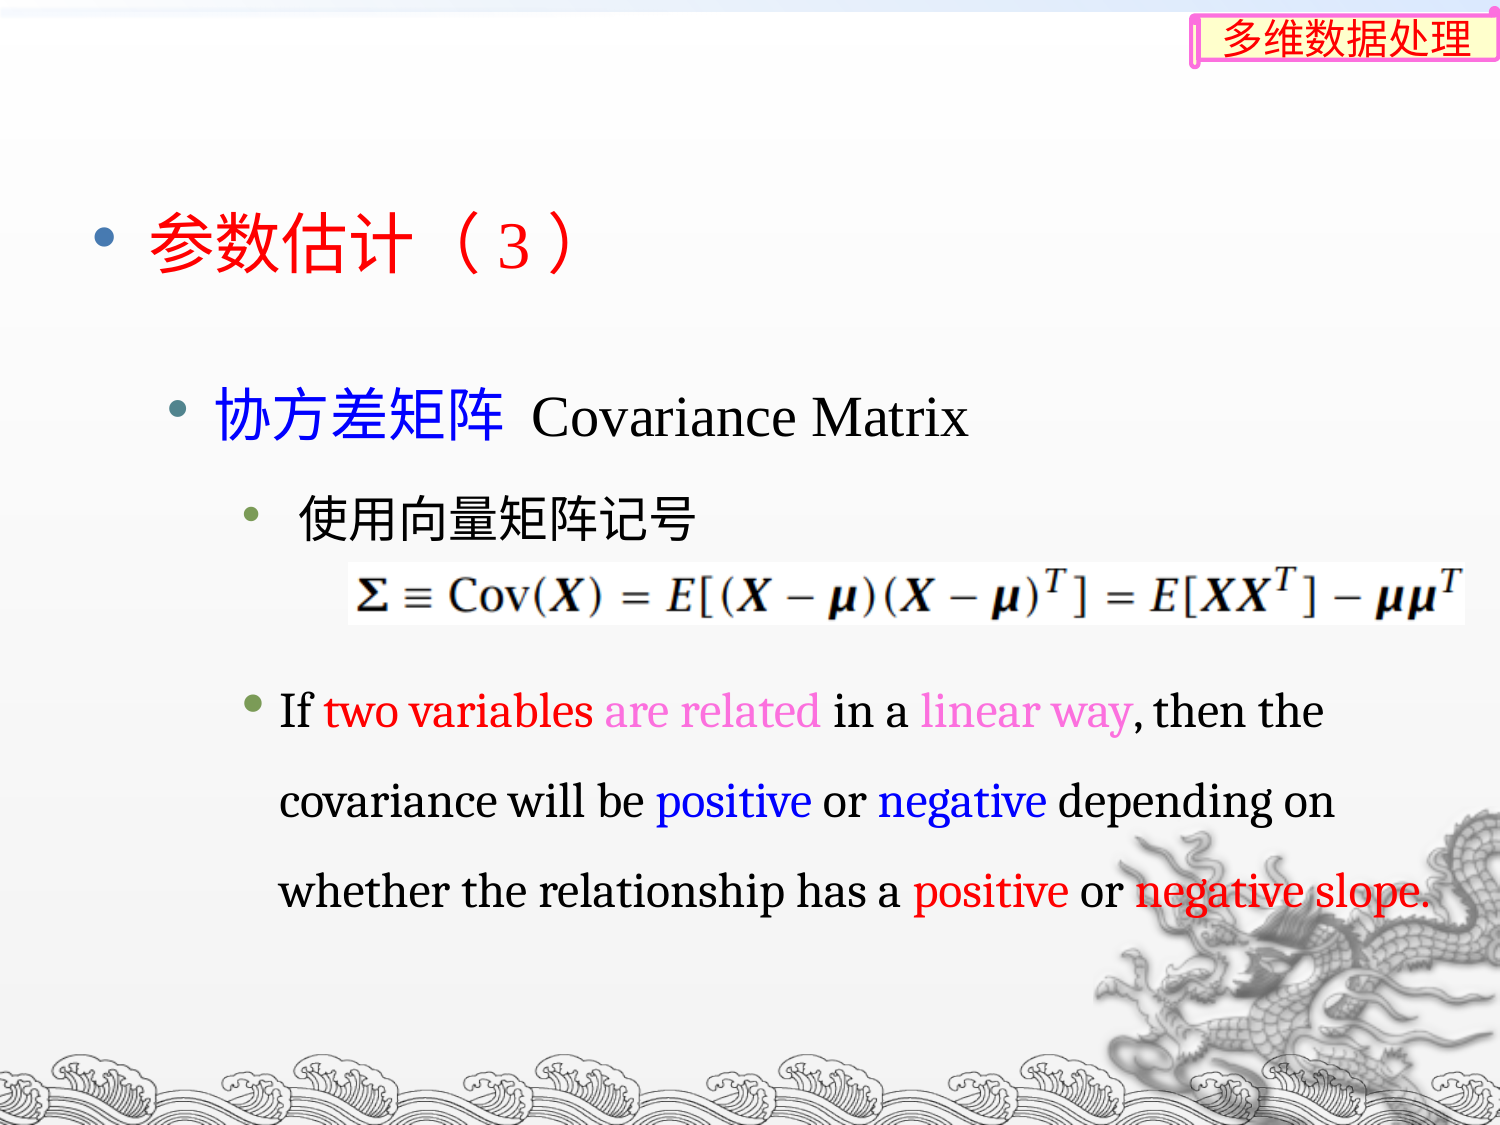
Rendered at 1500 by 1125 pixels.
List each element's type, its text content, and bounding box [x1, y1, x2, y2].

text_box 多维数据处理 [1189, 6, 1500, 70]
picture [347, 561, 1465, 625]
list 参数估计（3） 协方差矩阵 Covariance Matrix 使用向量矩阵记号 If two variables are related in a linear way, then the covariance will be positive or negative depending on whether the relationship has a positive or negative slope. [76, 160, 1471, 1036]
